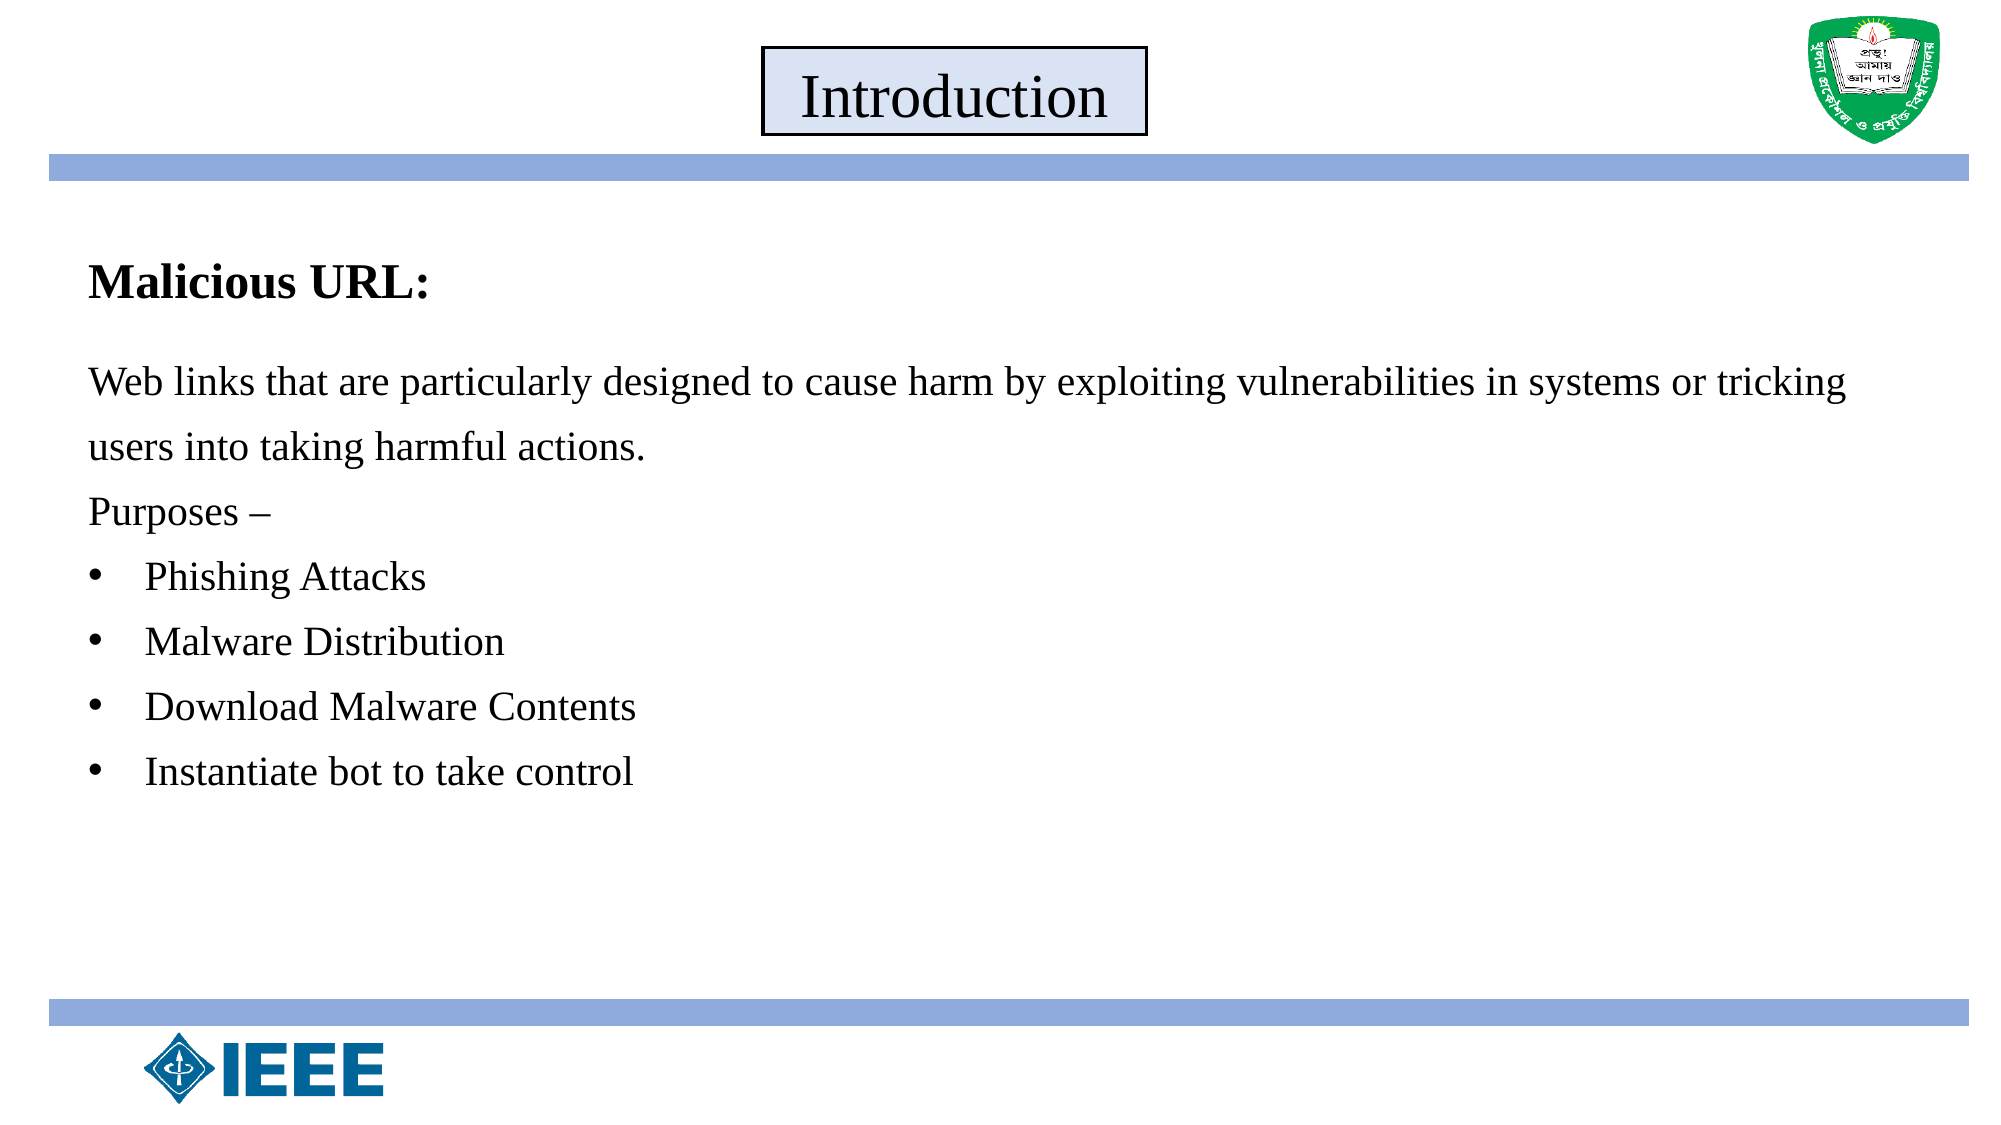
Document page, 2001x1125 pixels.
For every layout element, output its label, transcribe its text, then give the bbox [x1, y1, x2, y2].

picture [1808, 16, 1940, 144]
text_box Malicious URL: Web links that are particularly designed to cause harm by exploiting vulnerabilities in systems or tricking users into taking harmful actions. Purposes – Phishing Attacks Malware Distribution Download Malware Contents Instantiate bot to take control [73, 241, 1930, 968]
text_box [48, 998, 1970, 1027]
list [137, 1026, 393, 1112]
text_box [48, 153, 1970, 182]
text_box Introduction [761, 46, 1148, 136]
